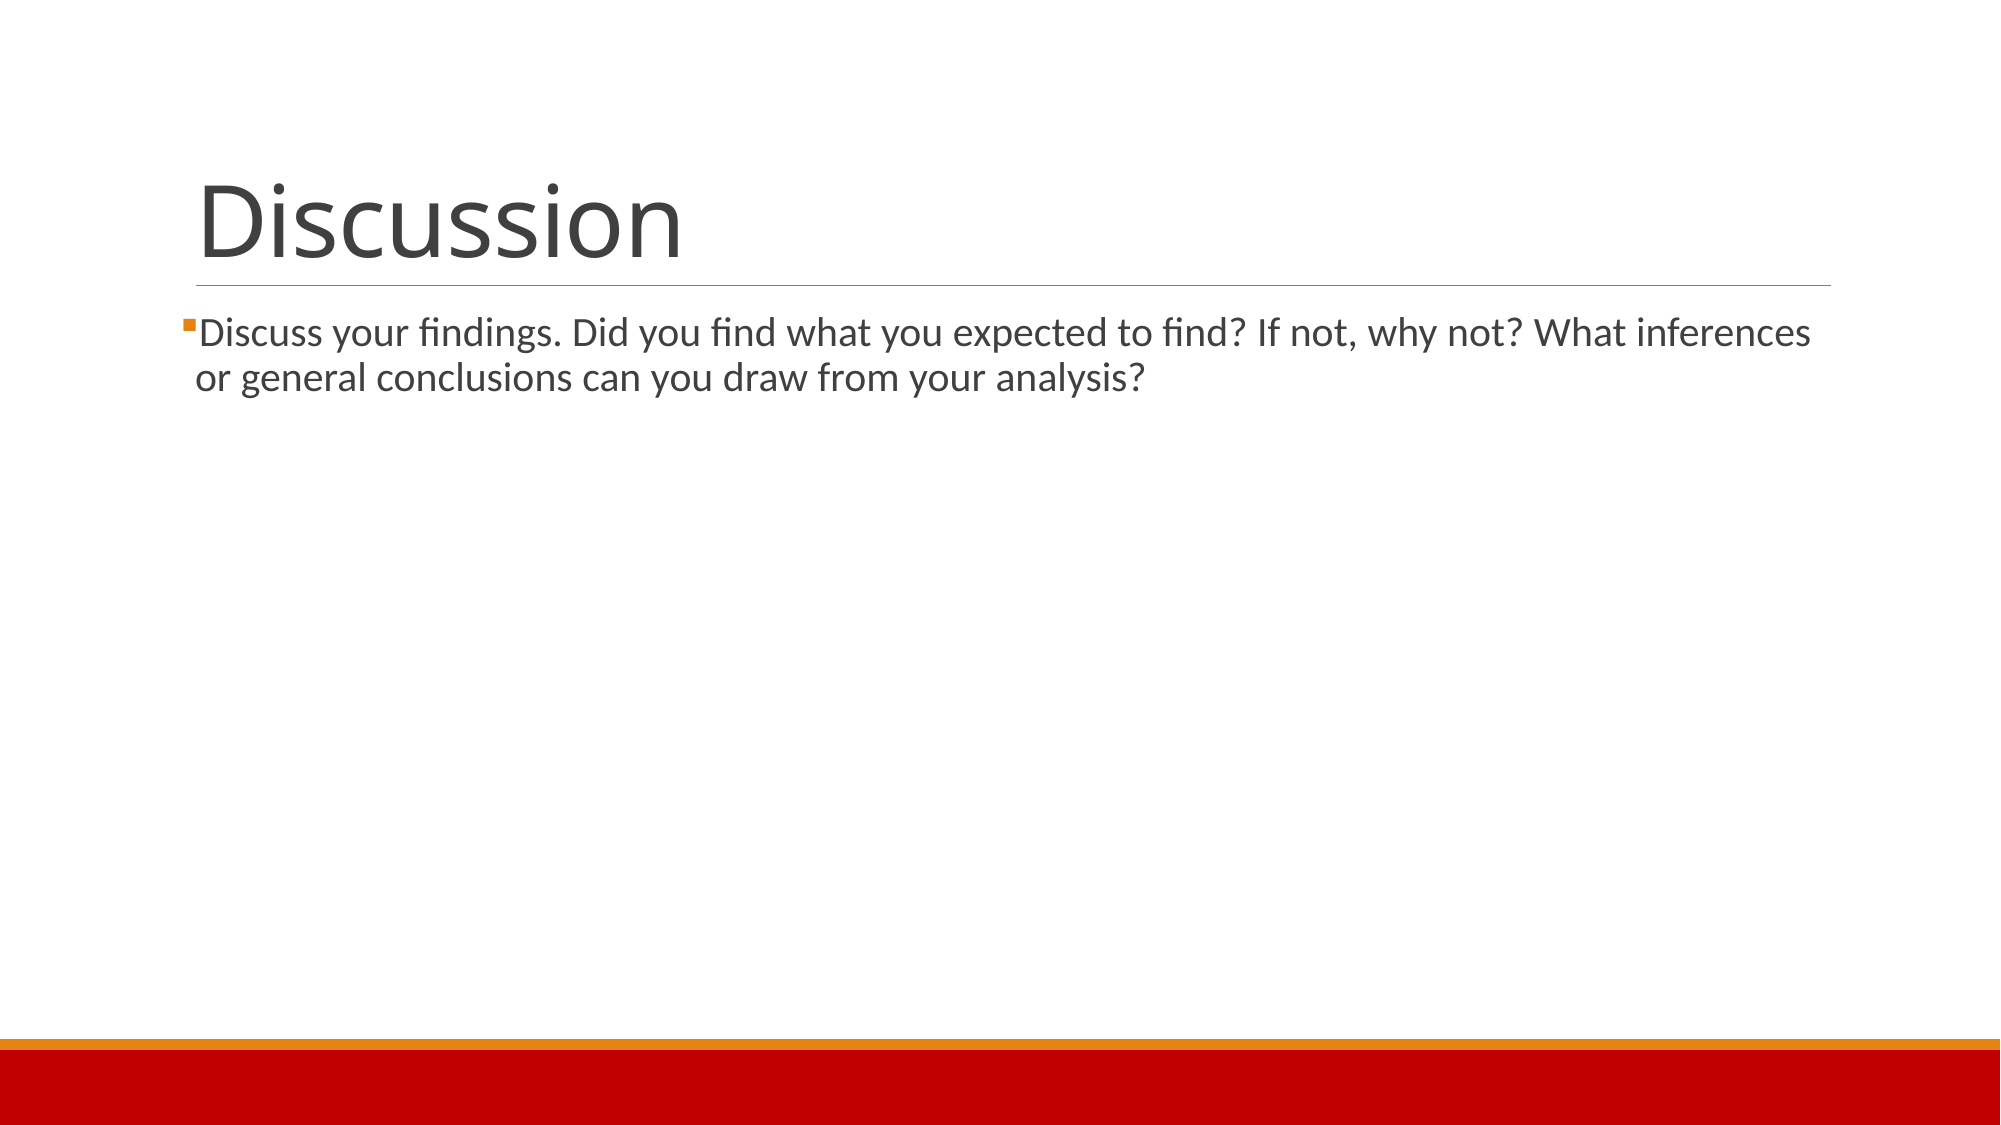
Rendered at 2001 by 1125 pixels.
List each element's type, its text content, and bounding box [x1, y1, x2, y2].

list Discuss your findings. Did you find what you expected to find? If not, why not? What inferences or general conclusions can you draw from your analysis? [180, 302, 1830, 963]
title Discussion [180, 47, 1830, 285]
